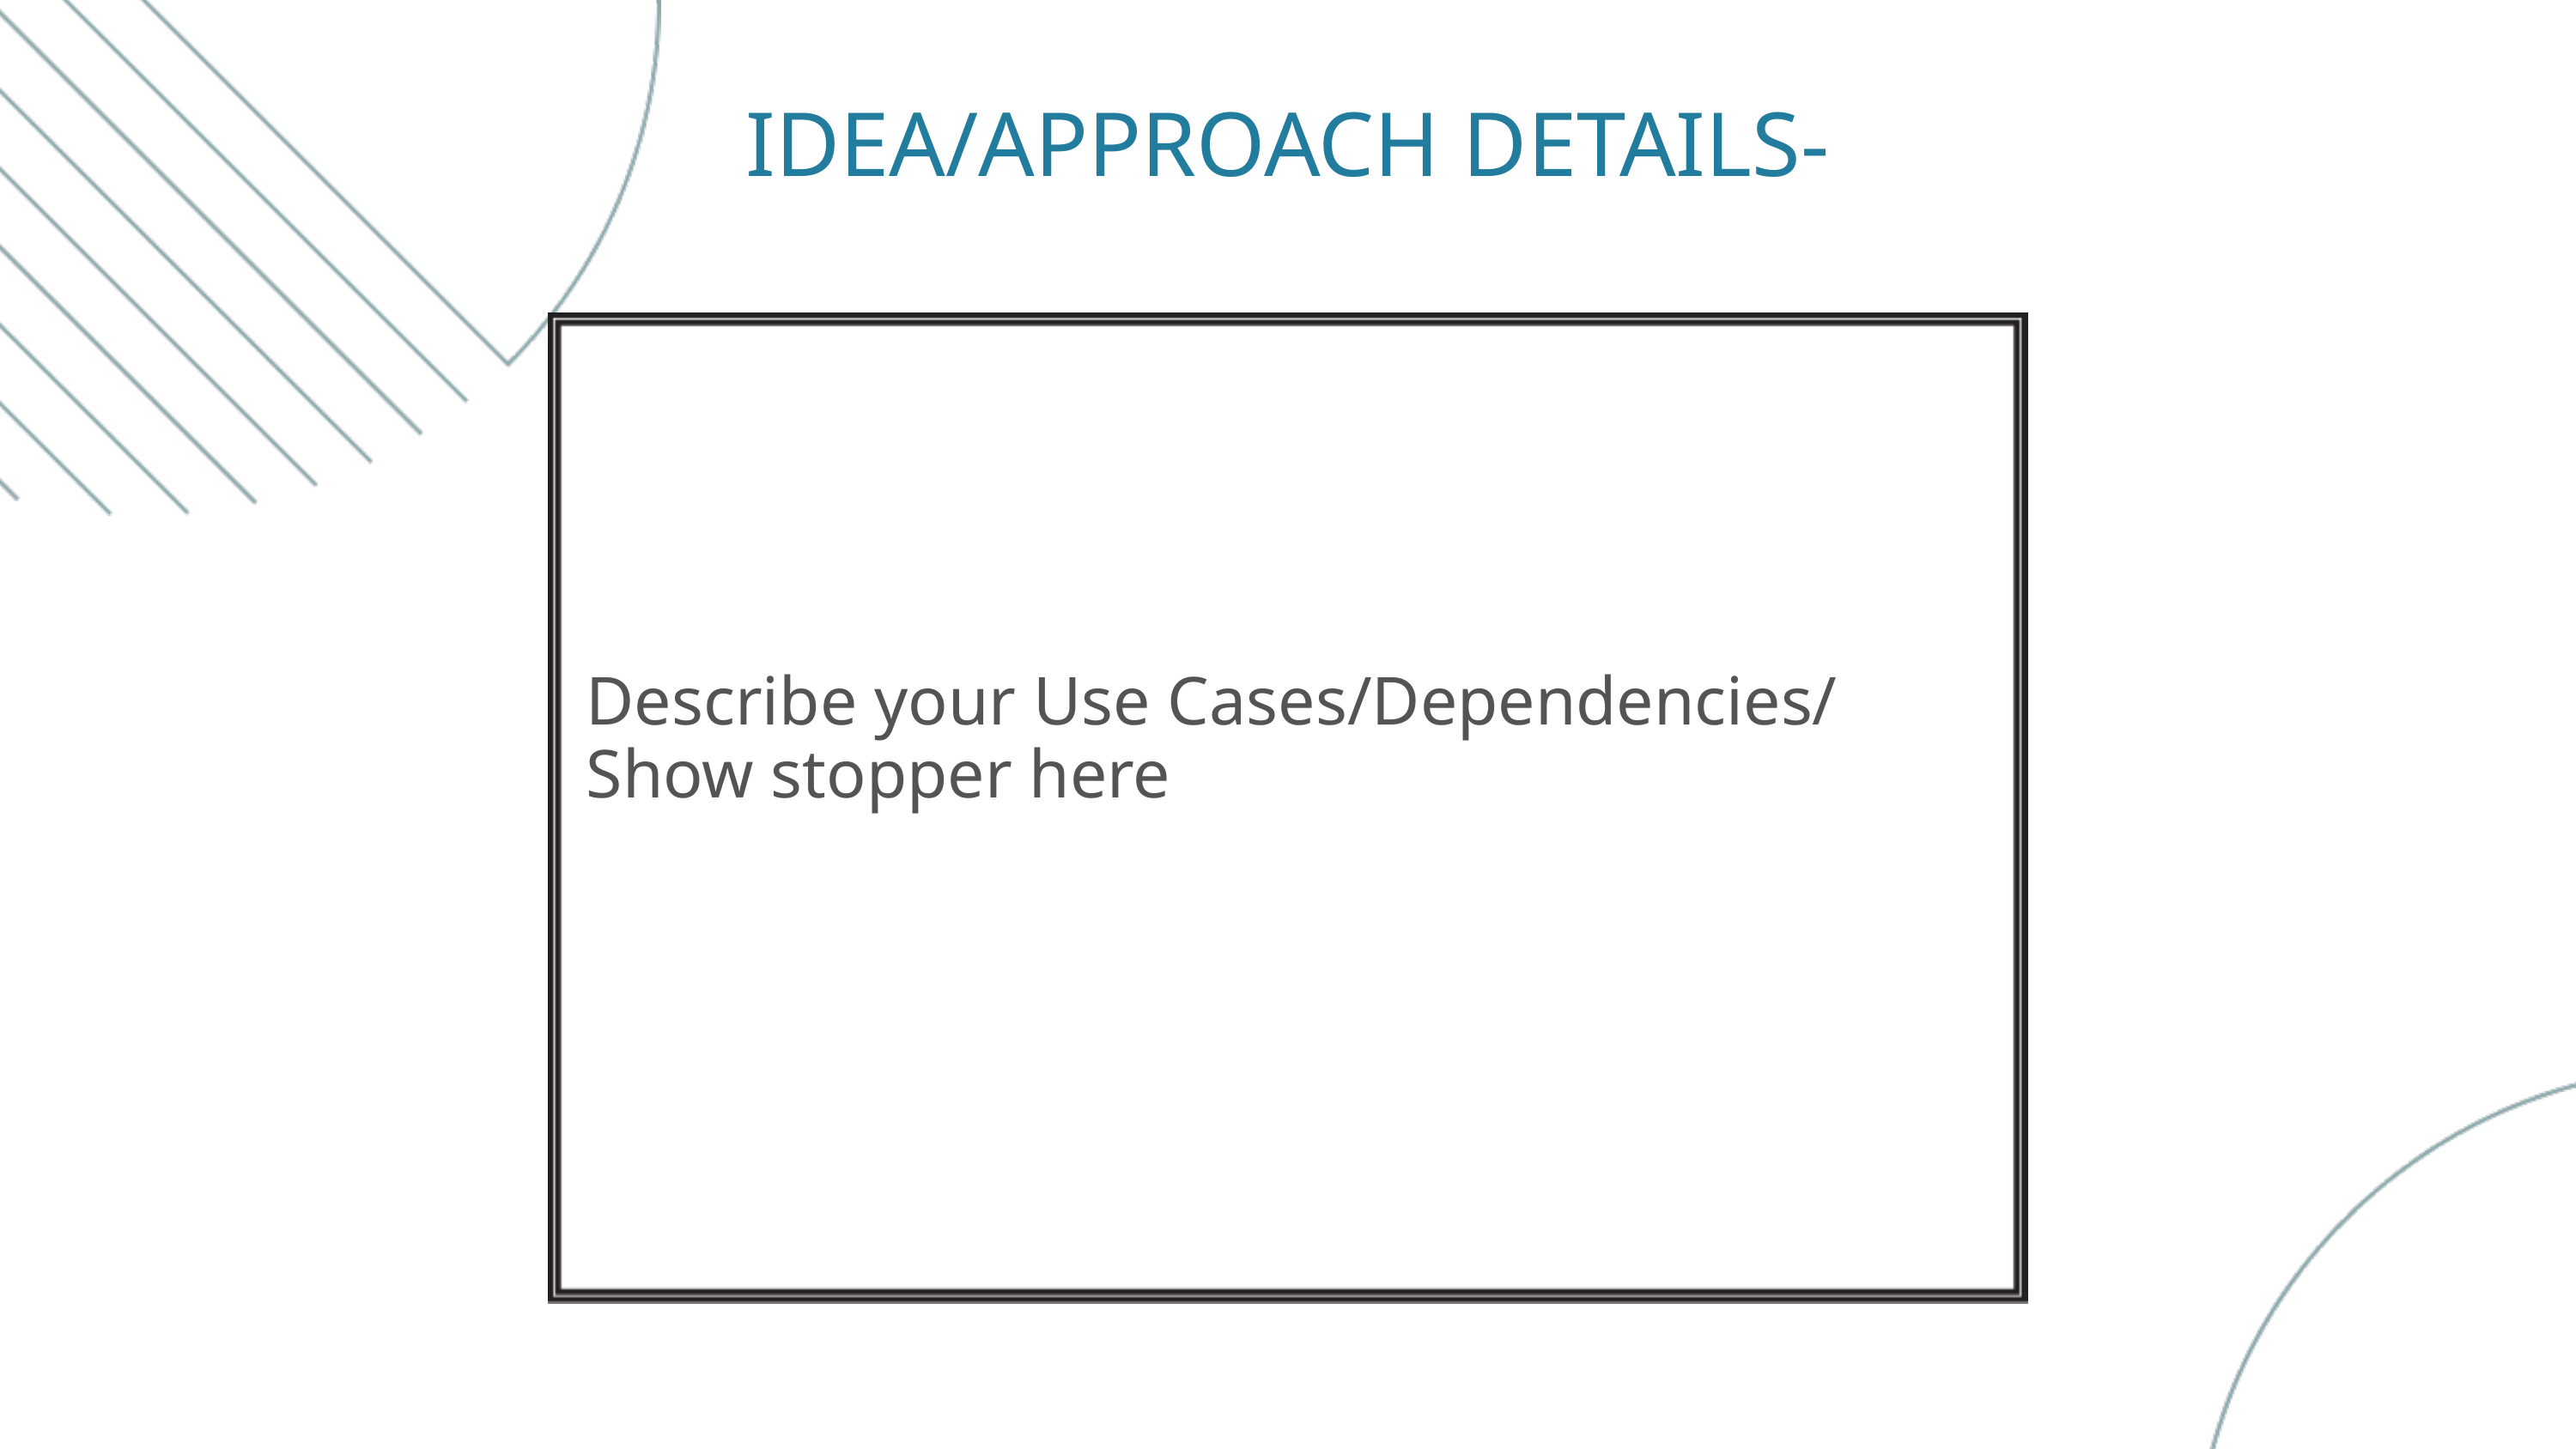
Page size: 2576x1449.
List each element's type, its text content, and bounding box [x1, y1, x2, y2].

picture [0, 0, 2028, 1304]
text_box IDEA/APPROACH DETAILS- [665, 106, 1911, 195]
picture [2194, 1066, 2576, 1449]
